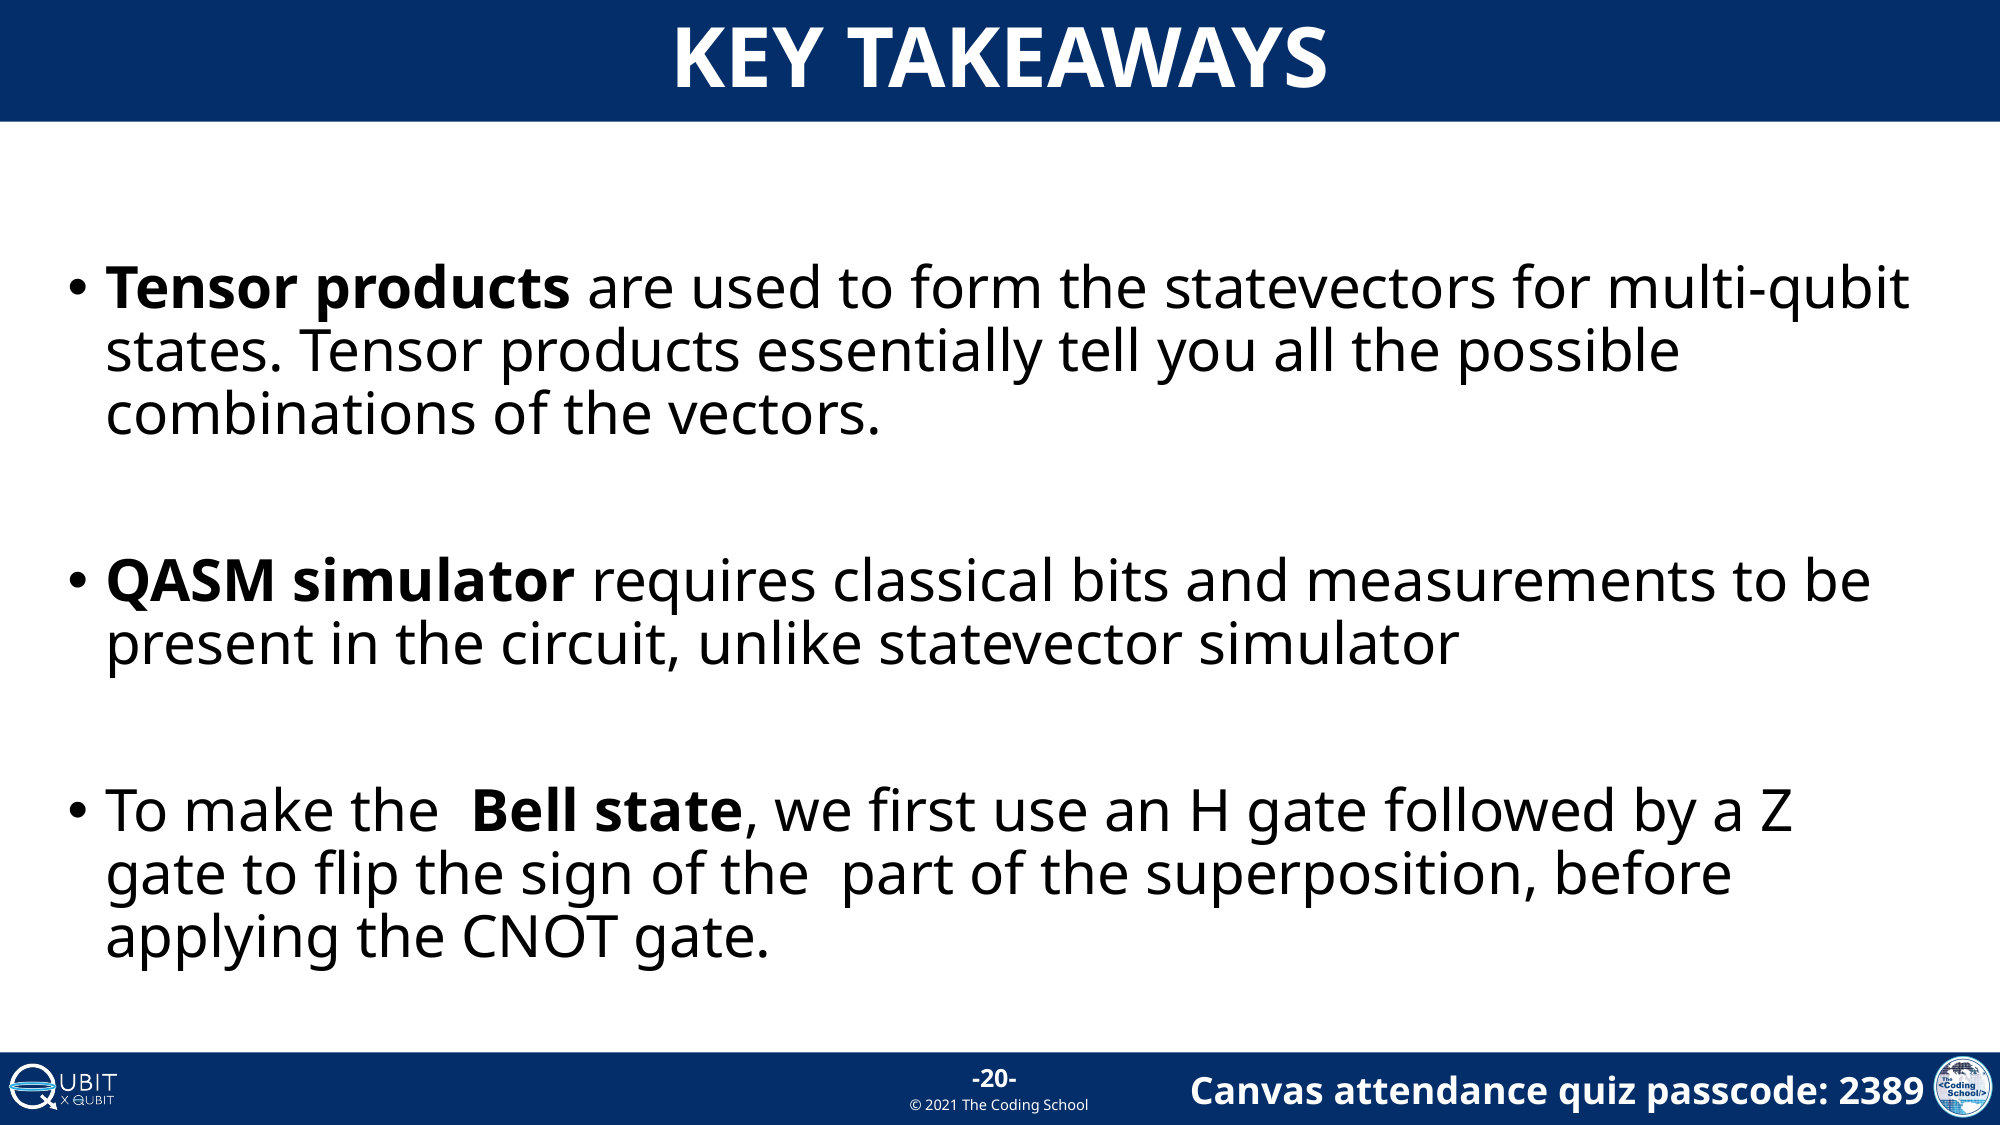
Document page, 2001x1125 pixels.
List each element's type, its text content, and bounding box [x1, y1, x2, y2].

picture [1931, 1052, 1995, 1122]
slide_number -20- [945, 1050, 1044, 1110]
picture [6, 1055, 118, 1125]
title Key Takeaways [0, 0, 2000, 122]
